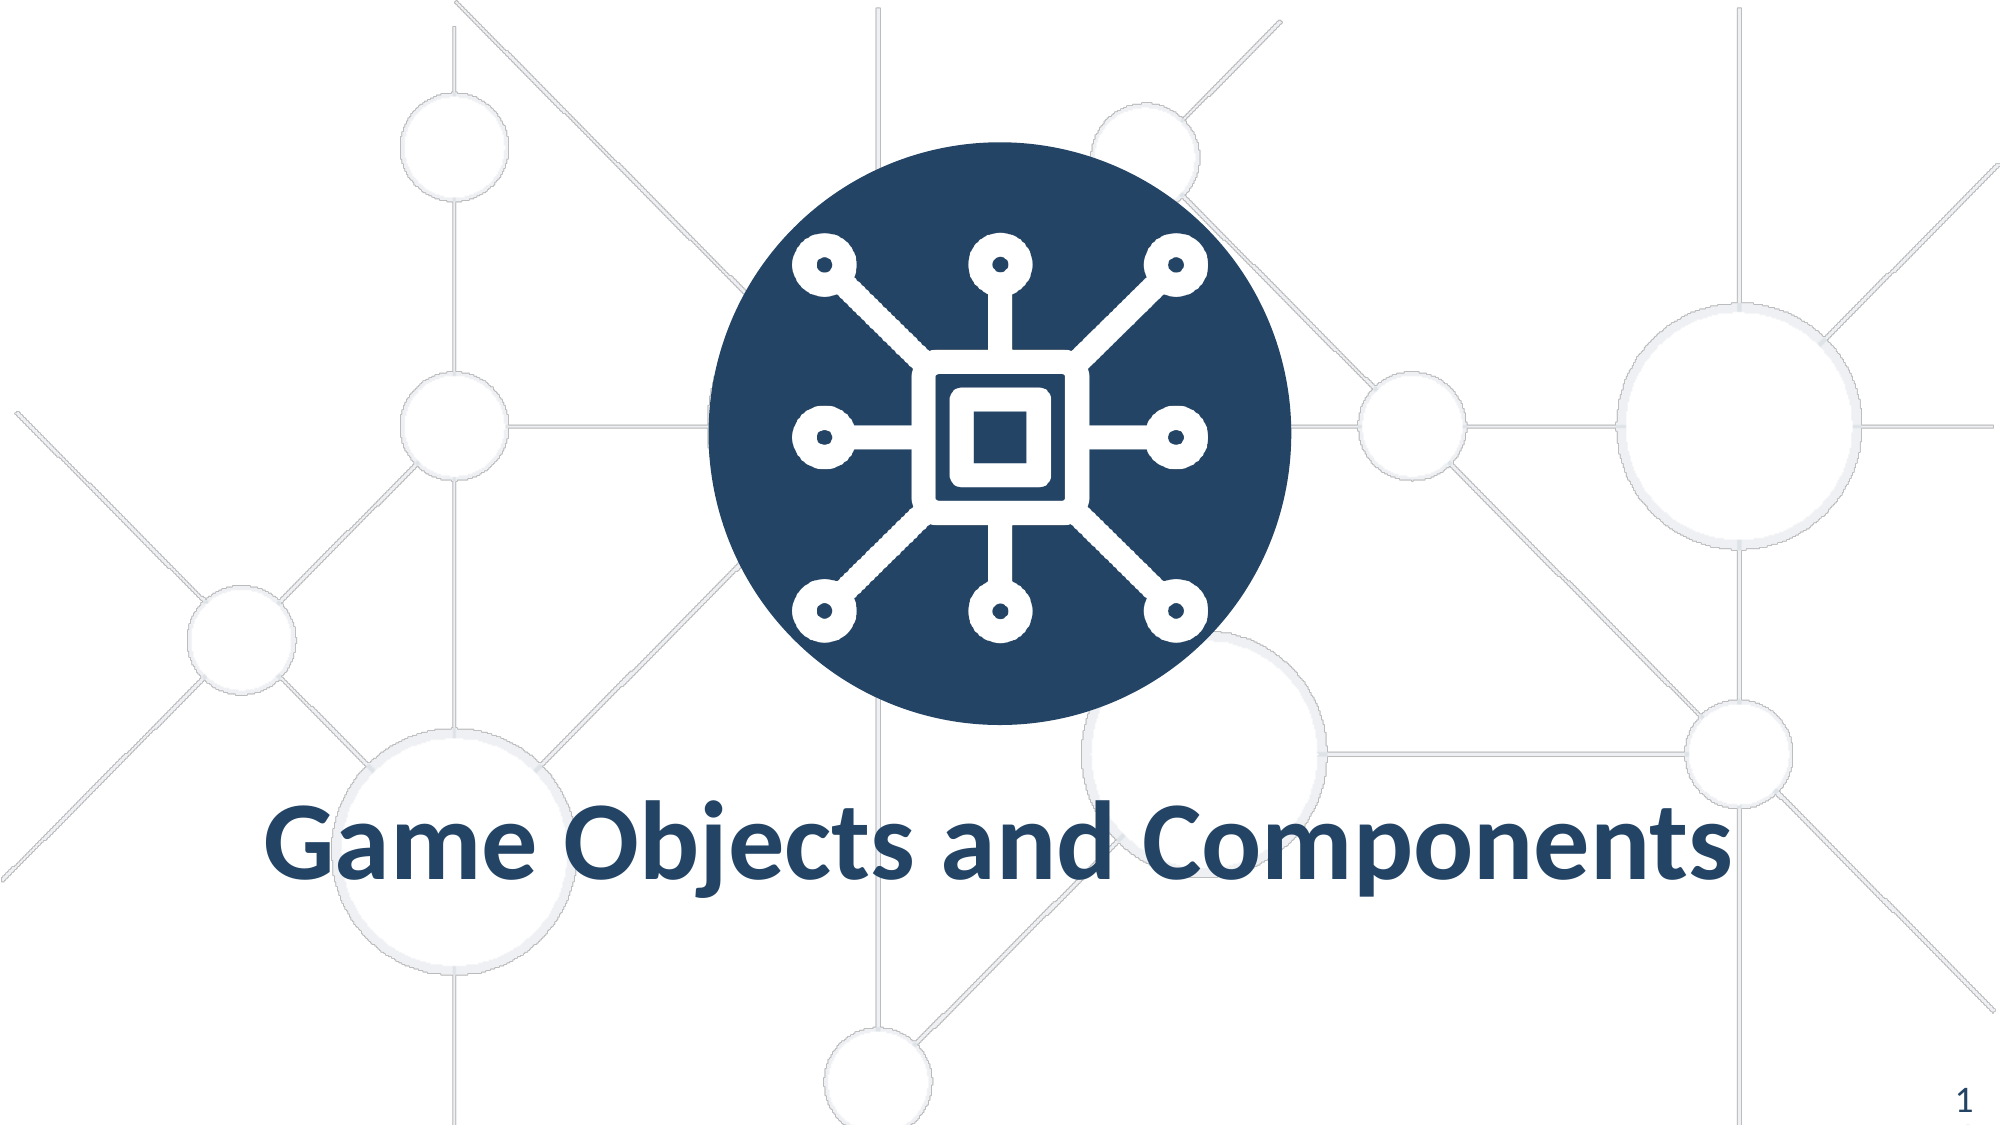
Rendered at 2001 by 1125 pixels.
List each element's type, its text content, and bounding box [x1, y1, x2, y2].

title Game Objects and Components [100, 771, 1900, 898]
slide_number 14 [1939, 1067, 2000, 1117]
picture [0, 0, 2000, 1125]
